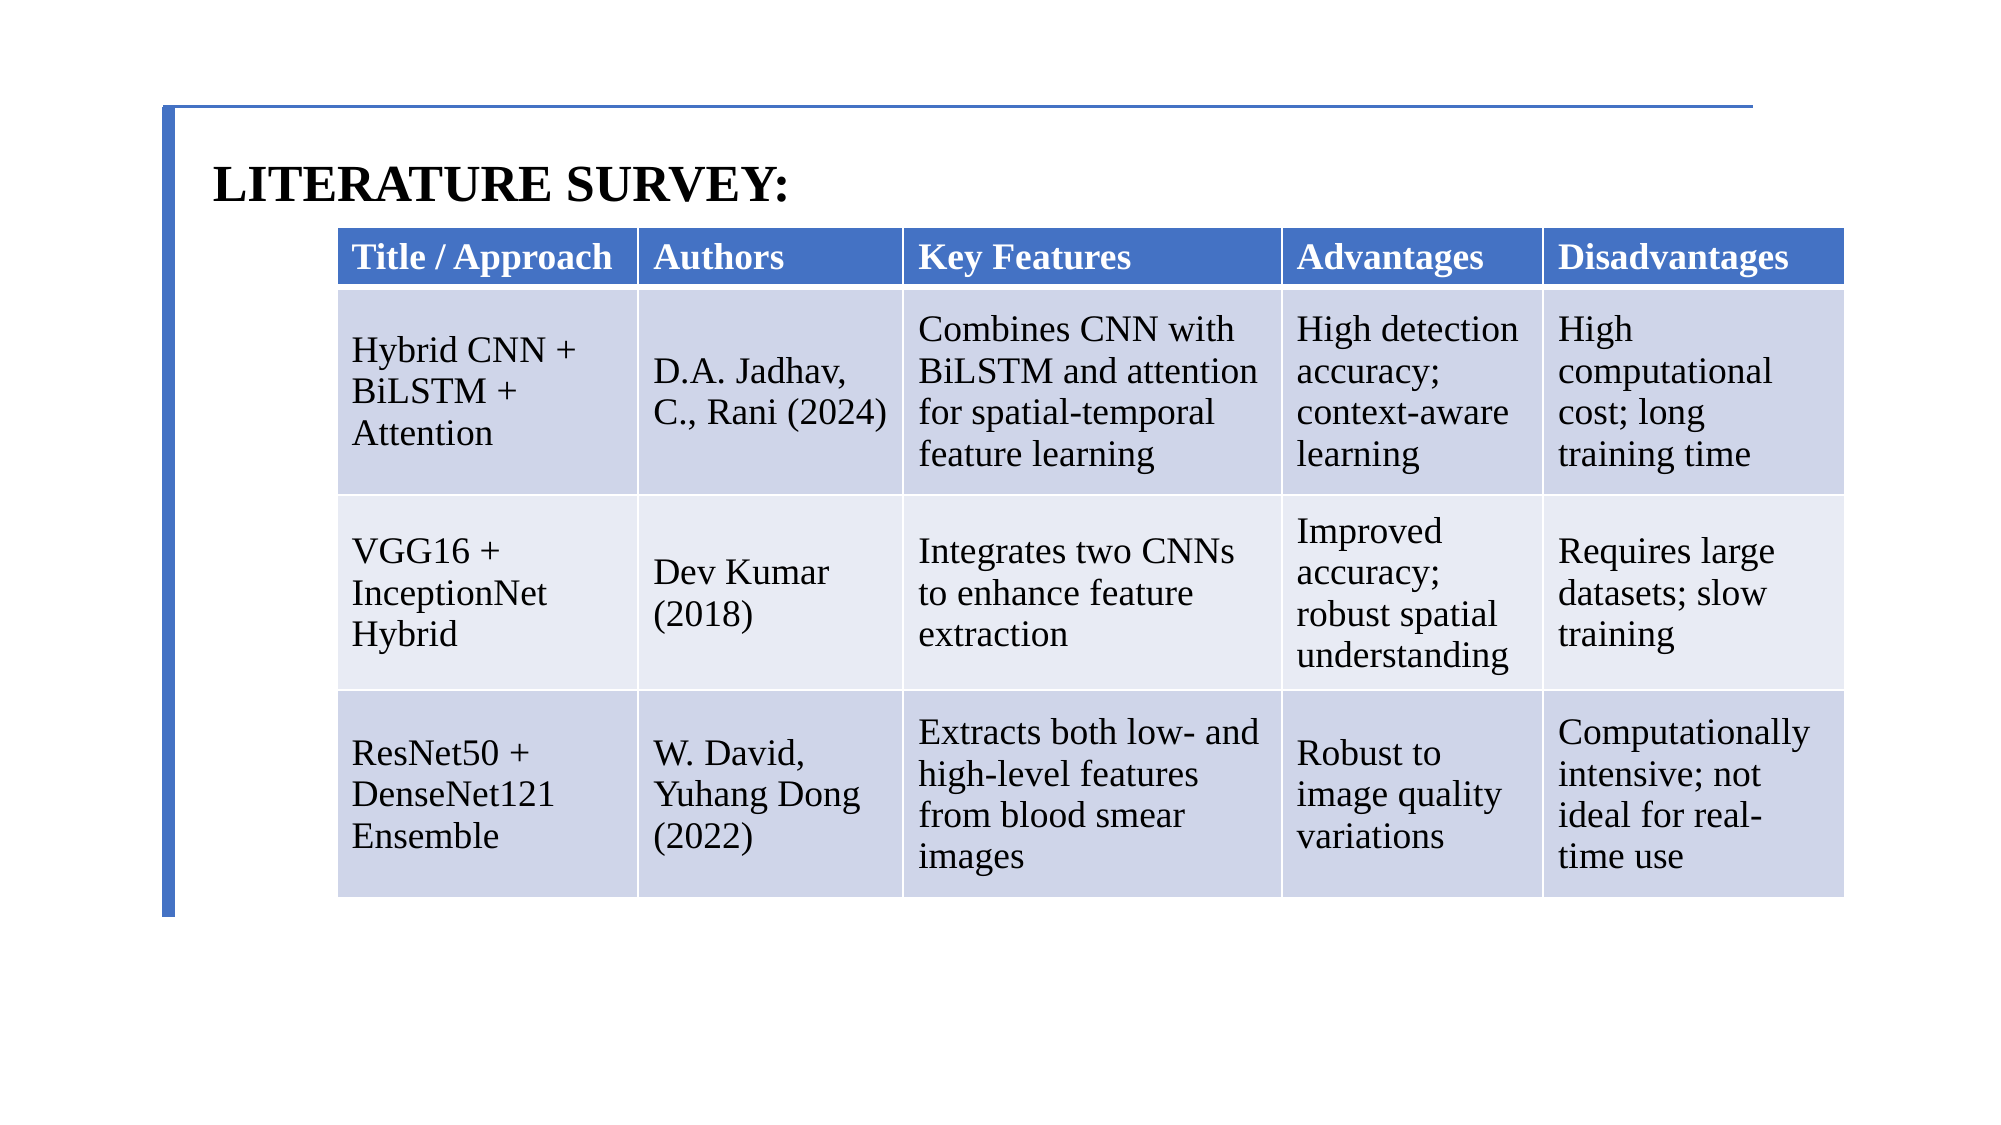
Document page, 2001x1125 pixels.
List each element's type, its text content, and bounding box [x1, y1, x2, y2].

table_header Disadvantages [1544, 228, 1844, 284]
table_cell W. David, Yuhang Dong (2022) [639, 691, 902, 897]
table_cell Robust to image quality variations [1283, 691, 1542, 897]
table_cell VGG16 + InceptionNet Hybrid [338, 496, 637, 689]
table_cell High detection accuracy; context-aware learning [1283, 290, 1542, 494]
table_header Authors [639, 228, 902, 284]
table_header Advantages [1283, 228, 1542, 284]
table_cell Hybrid CNN + BiLSTM + Attention [338, 290, 637, 494]
table_header Key Features [904, 228, 1281, 284]
table_cell Integrates two CNNs to enhance feature extraction [904, 496, 1281, 689]
table_cell D.A. Jadhav, C., Rani (2024) [639, 290, 902, 494]
table_cell Combines CNN with BiLSTM and attention for spatial-temporal feature learning [904, 290, 1281, 494]
table_cell Extracts both low- and high-level features from blood smear images [904, 691, 1281, 897]
table_cell Improved accuracy; robust spatial understanding [1283, 496, 1542, 689]
table_cell Requires large datasets; slow training [1544, 496, 1844, 689]
table_header Title / Approach [338, 228, 637, 284]
table_cell Computationally intensive; not ideal for real-time use [1544, 691, 1844, 897]
table_cell High computational cost; long training time [1544, 290, 1844, 494]
table_cell Dev Kumar (2018) [639, 496, 902, 689]
table_cell ResNet50 + DenseNet121 Ensemble [338, 691, 637, 897]
text_box LITERATURE SURVEY: [198, 141, 827, 219]
